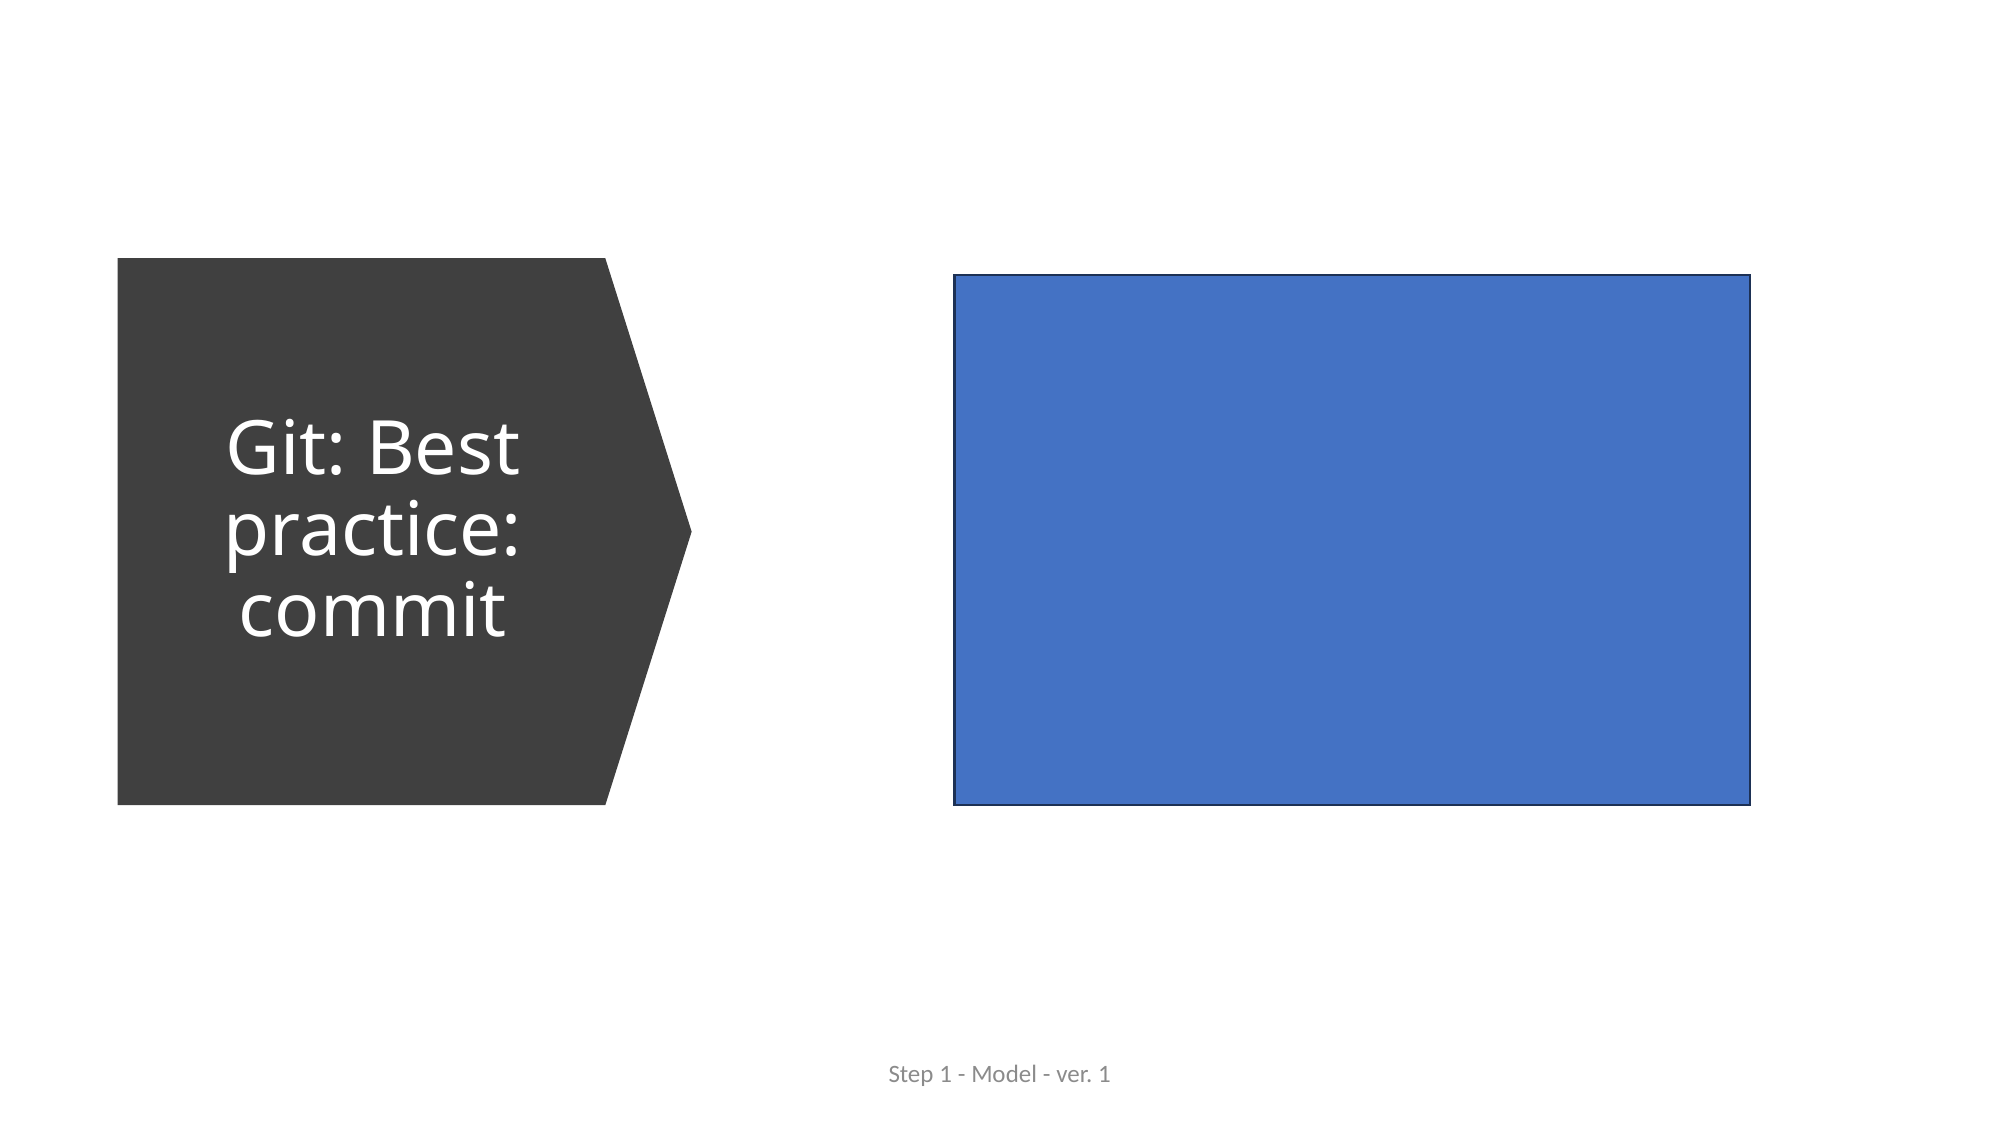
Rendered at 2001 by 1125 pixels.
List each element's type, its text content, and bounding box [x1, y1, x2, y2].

text_box [116, 257, 693, 807]
text_box [953, 274, 1751, 806]
footer Step 1 - Model - ver. 1 [662, 1042, 1338, 1103]
title Git: Best practice: commit [145, 322, 600, 741]
